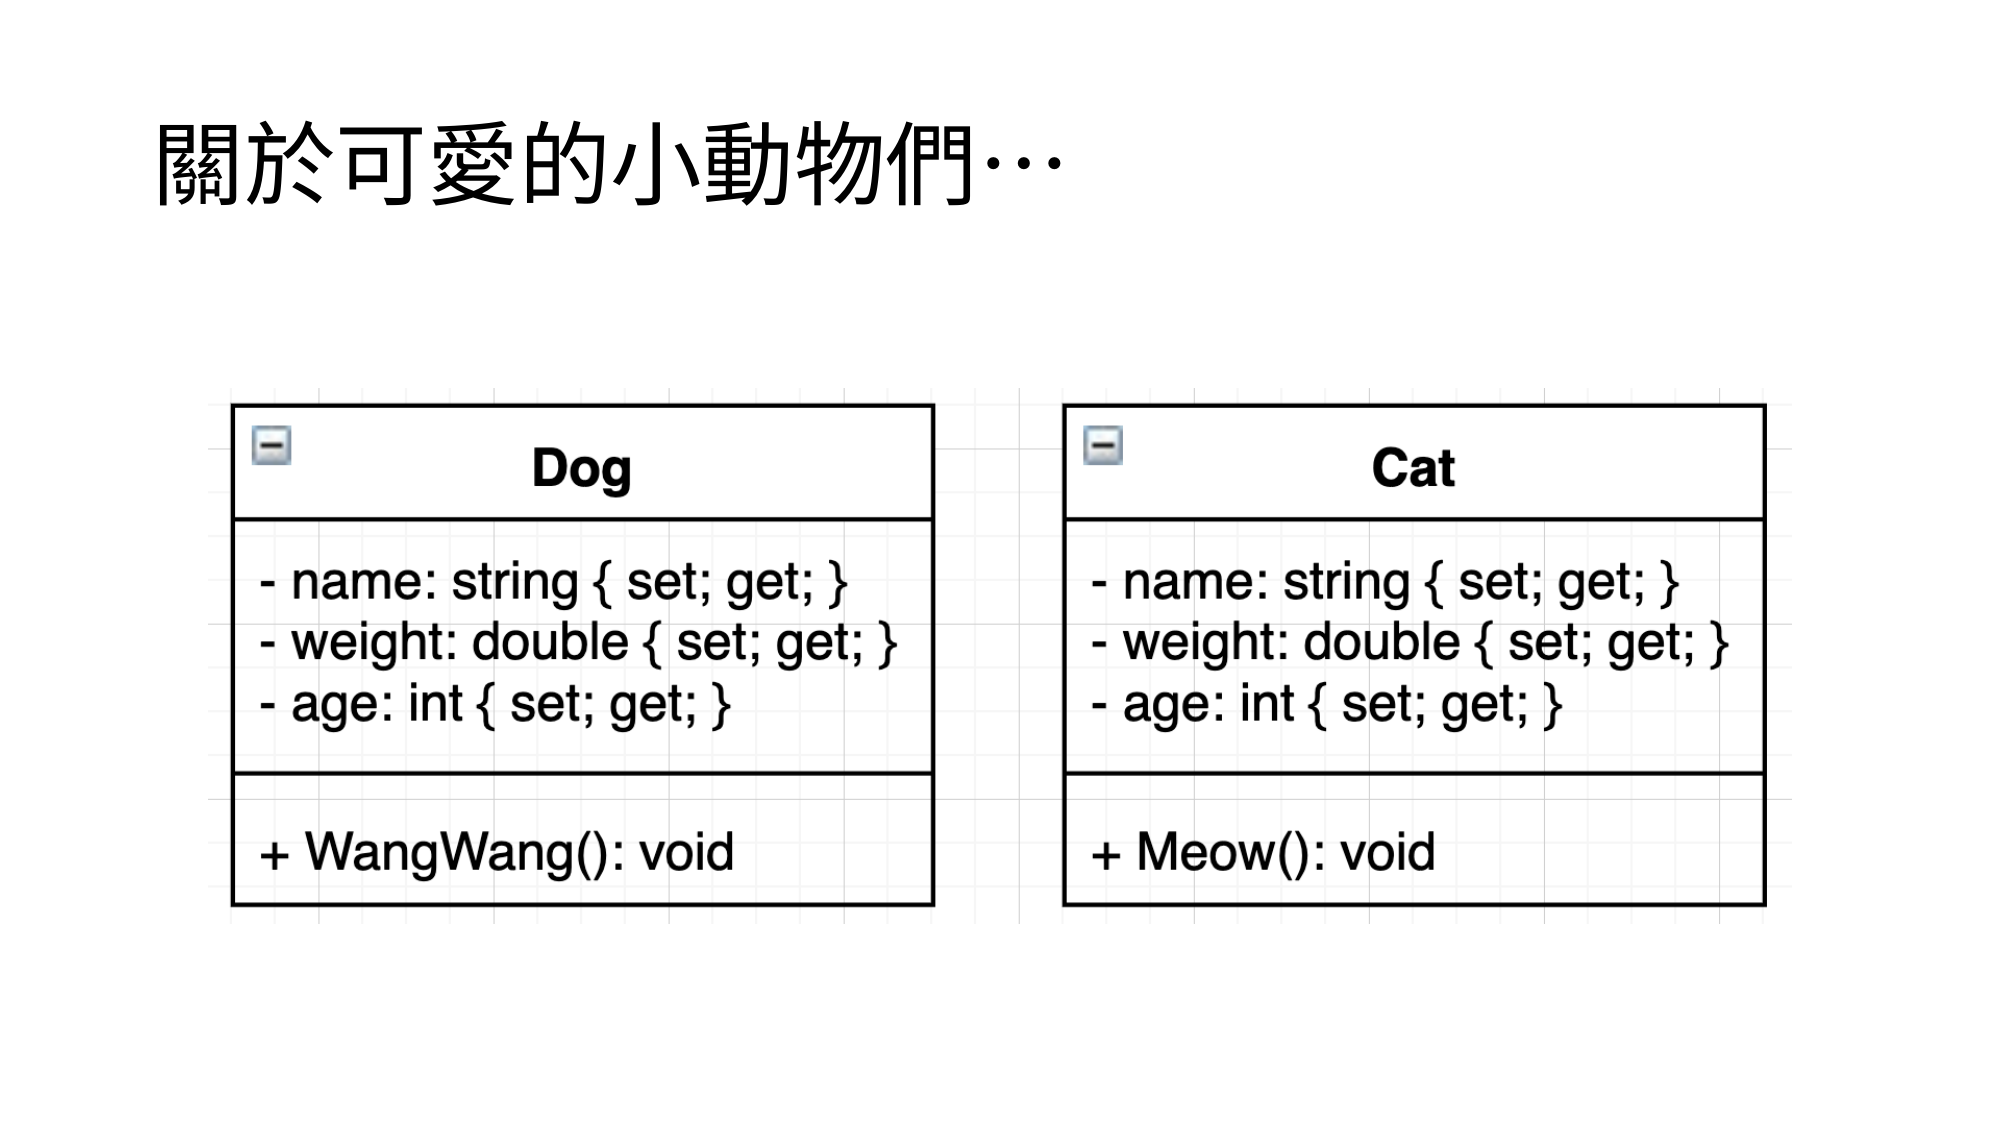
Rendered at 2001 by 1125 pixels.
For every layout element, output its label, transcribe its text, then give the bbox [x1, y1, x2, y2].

title 關於可愛的小動物們… [137, 59, 1863, 278]
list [208, 388, 1792, 925]
